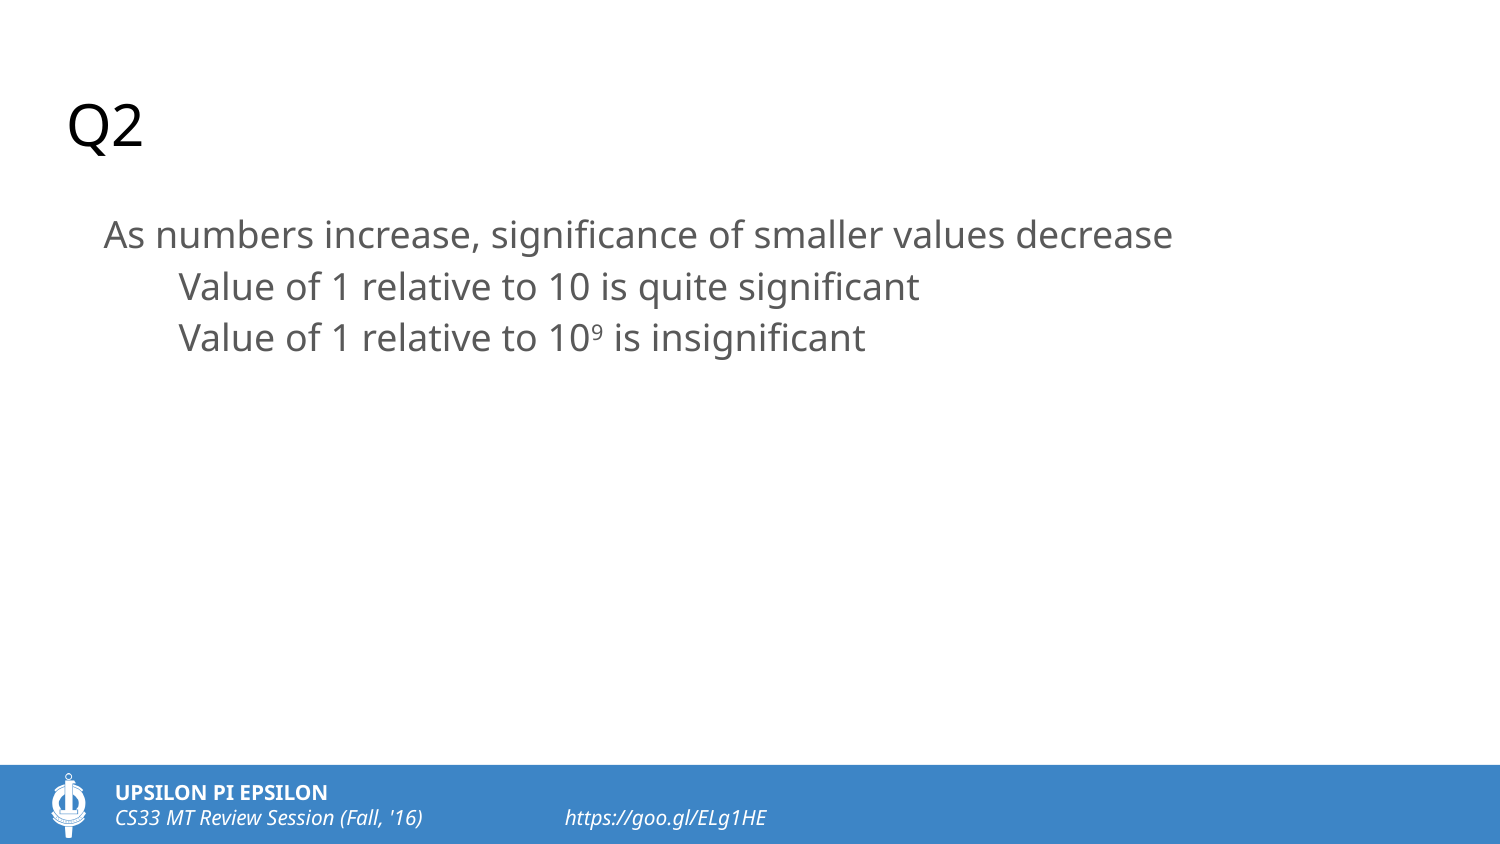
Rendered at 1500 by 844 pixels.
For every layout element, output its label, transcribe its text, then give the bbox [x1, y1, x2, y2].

title Q2 [51, 72, 1449, 167]
picture [51, 773, 86, 838]
list As numbers increase, significance of smaller values decrease Value of 1 relative to 10 is quite significant Value of 1 relative to 109 is insignificant [51, 189, 1449, 750]
